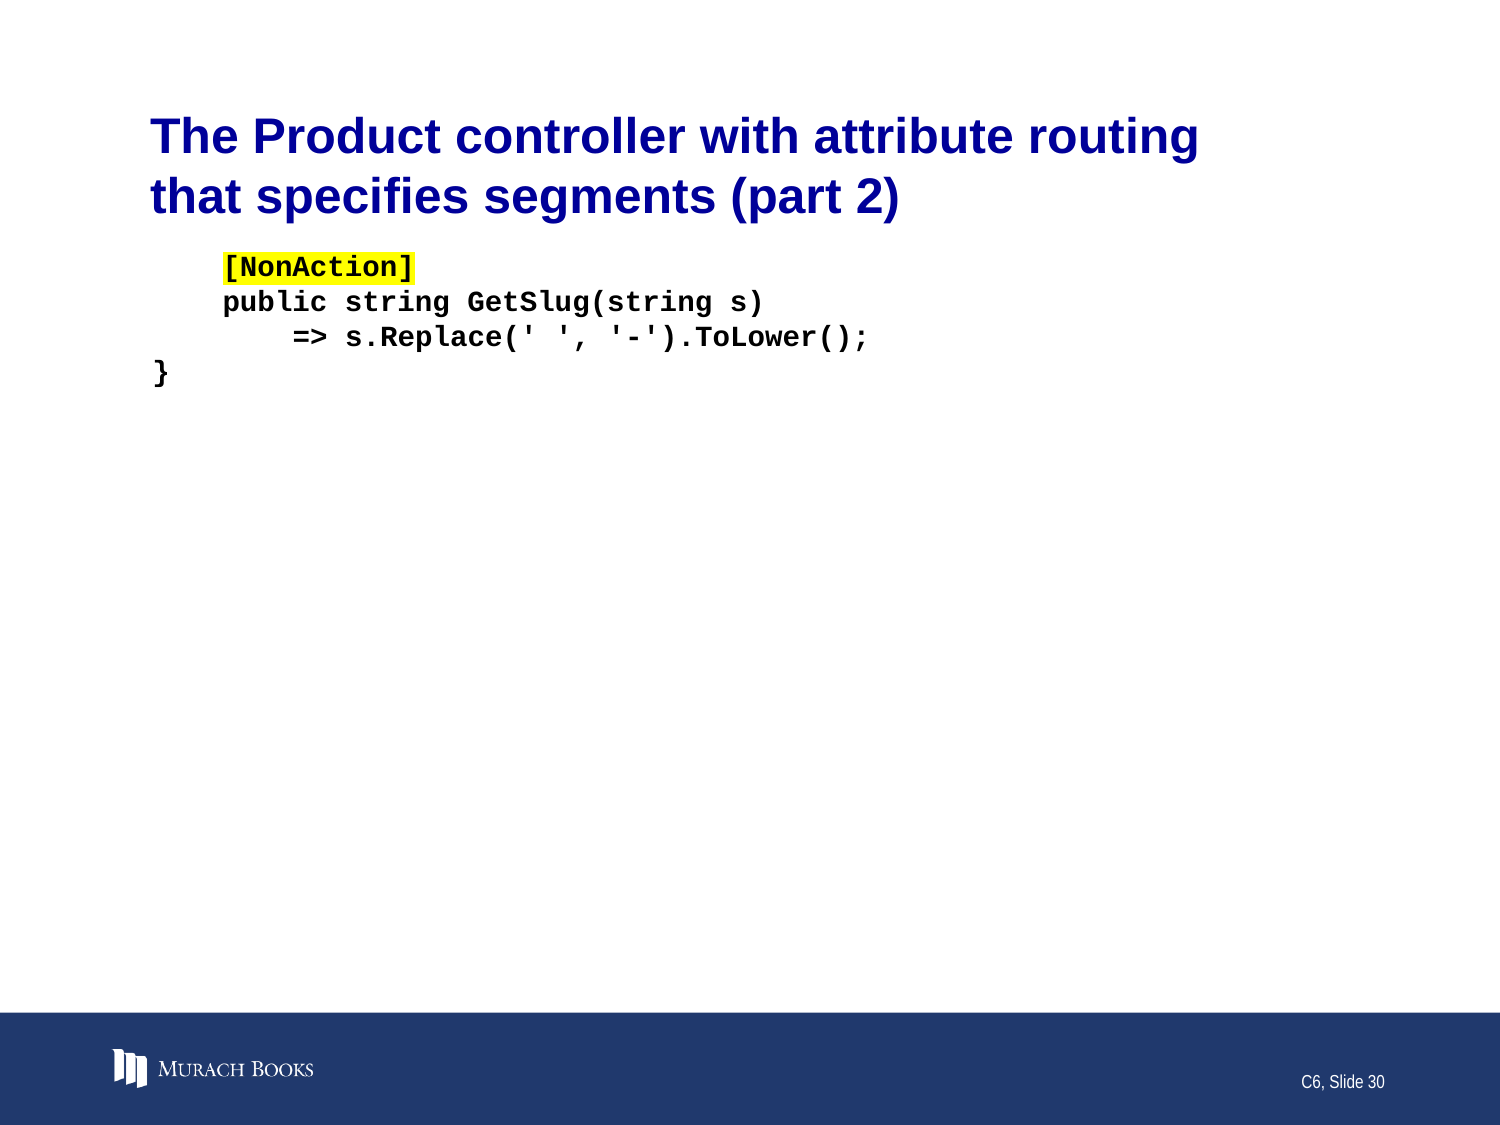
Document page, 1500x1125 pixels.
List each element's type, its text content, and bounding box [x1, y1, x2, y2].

title The Product controller with attribute routing that specifies segments (part 2) [150, 102, 1350, 224]
list [NonAction] public string GetSlug(string s) => s.Replace(' ', '-').ToLower(); } [137, 239, 1350, 978]
footer [12, 1025, 463, 1100]
slide_number C6, Slide 30 [1087, 1025, 1400, 1100]
